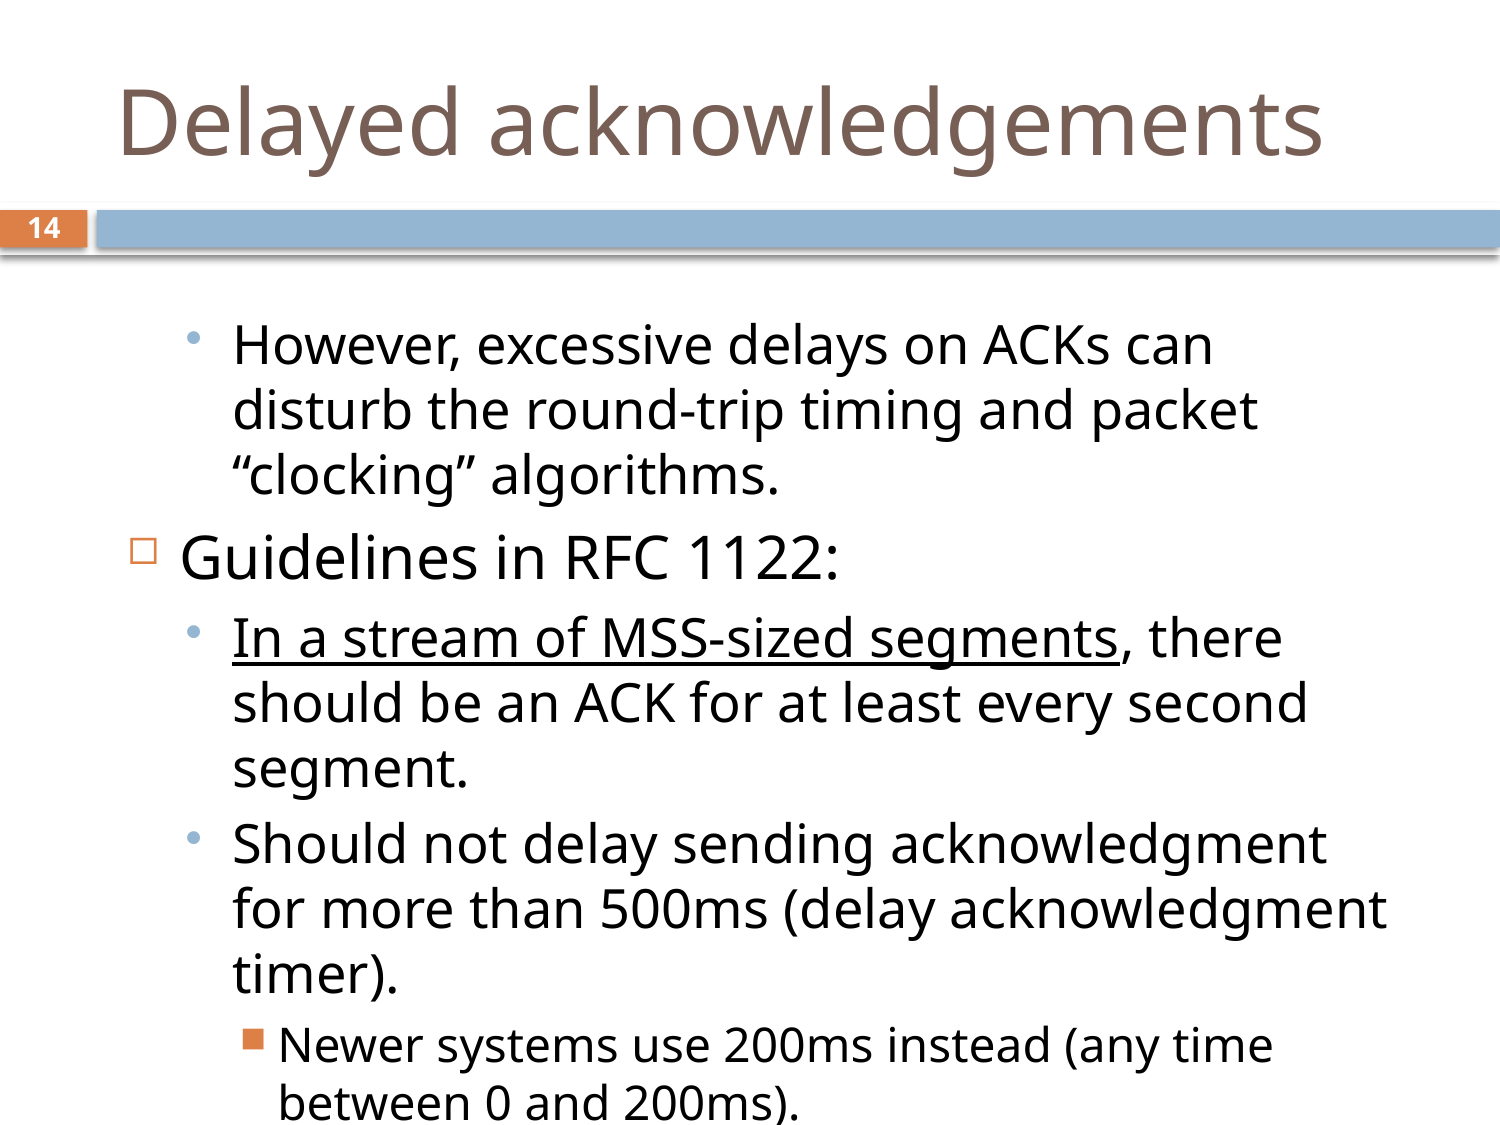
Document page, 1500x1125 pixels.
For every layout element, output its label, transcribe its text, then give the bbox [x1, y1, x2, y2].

list However, excessive delays on ACKs can disturb the round-trip timing and packet “clocking” algorithms. Guidelines in RFC 1122: In a stream of MSS-sized segments, there should be an ACK for at least every second segment. Should not delay sending acknowledgment for more than 500ms (delay acknowledgment timer). Newer systems use 200ms instead (any time between 0 and 200ms). [112, 302, 1425, 1063]
slide_number 14 [0, 208, 88, 249]
title Delayed acknowledgements [100, 37, 1438, 200]
